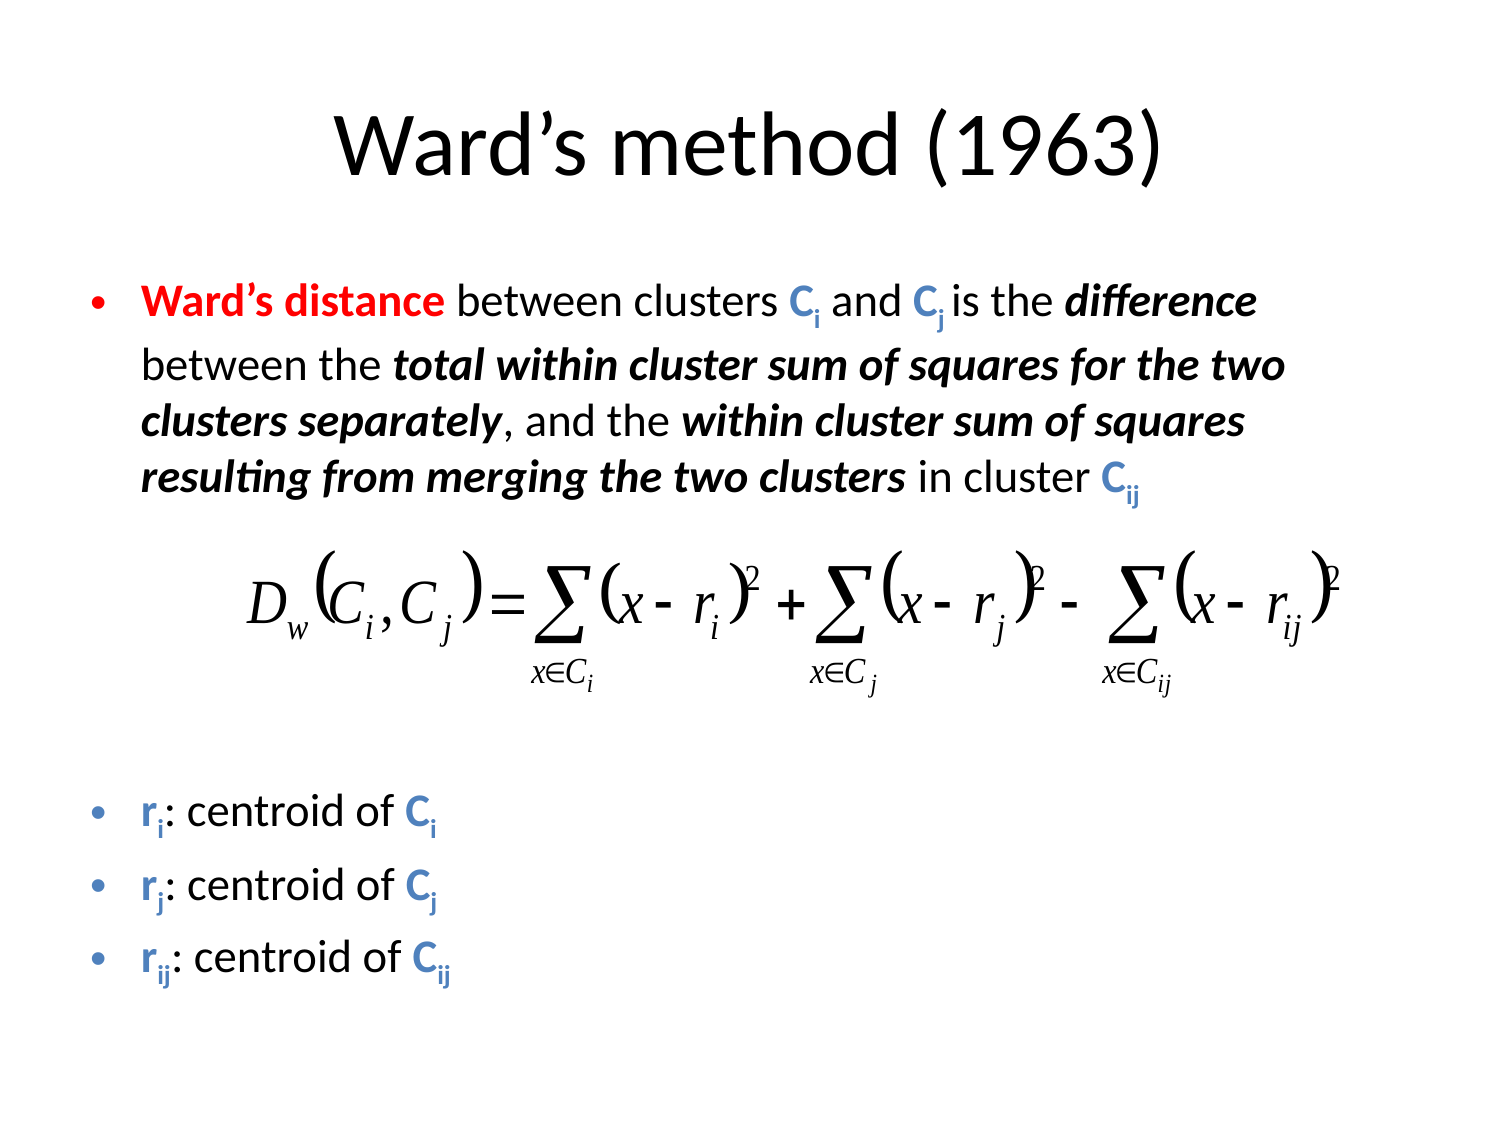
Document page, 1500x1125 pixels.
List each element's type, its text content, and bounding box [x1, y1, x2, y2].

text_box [237, 549, 1358, 713]
list Ward’s distance between clusters Ci and Cj is the difference between the total within cluster sum of squares for the two clusters separately, and the within cluster sum of squares resulting from merging the two clusters in cluster Cij ri: centroid of Ci rj: centroid of Cj rij: centroid of Cij [75, 262, 1425, 1005]
title Ward’s method (1963) [75, 45, 1425, 233]
